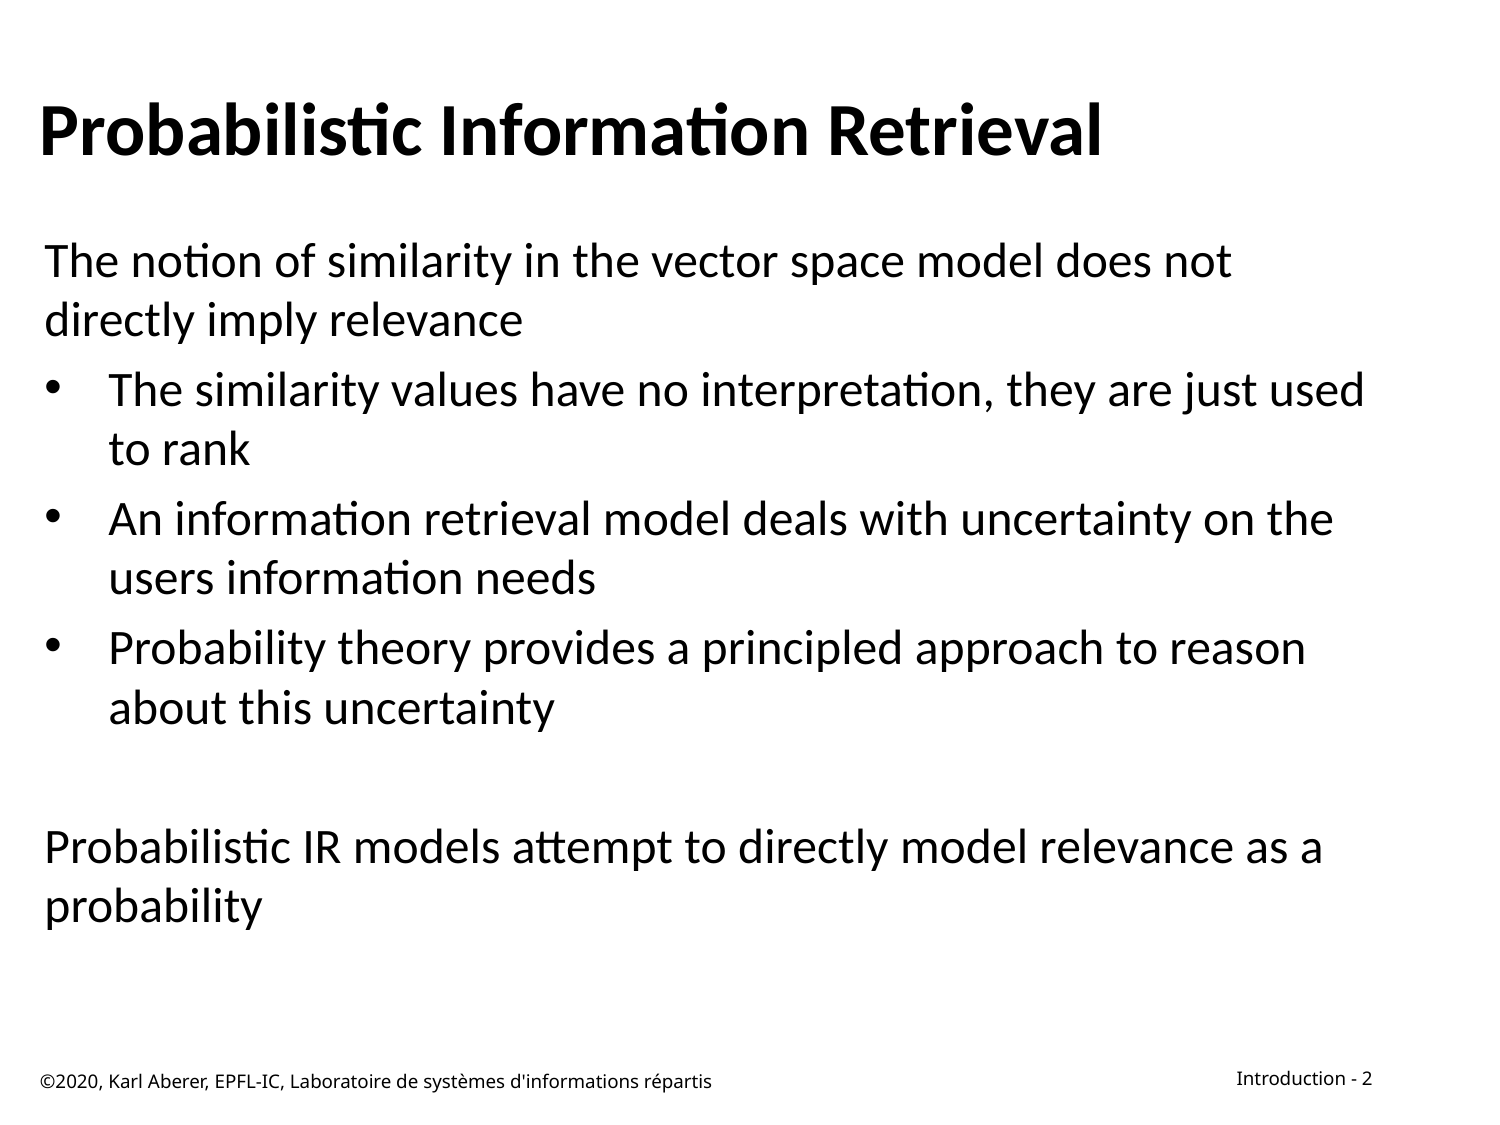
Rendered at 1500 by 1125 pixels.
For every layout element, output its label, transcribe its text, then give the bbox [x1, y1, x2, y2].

title Probabilistic Information Retrieval [24, 49, 1388, 201]
list The notion of similarity in the vector space model does not directly imply relevance The similarity values have no interpretation, they are just used to rank An information retrieval model deals with uncertainty on the users information needs Probability theory provides a principled approach to reason about this uncertainty Probabilistic IR models attempt to directly model relevance as a probability [29, 219, 1393, 1046]
footer ©2020, Karl Aberer, EPFL-IC, Laboratoire de systèmes d'informations répartis [24, 1062, 988, 1101]
